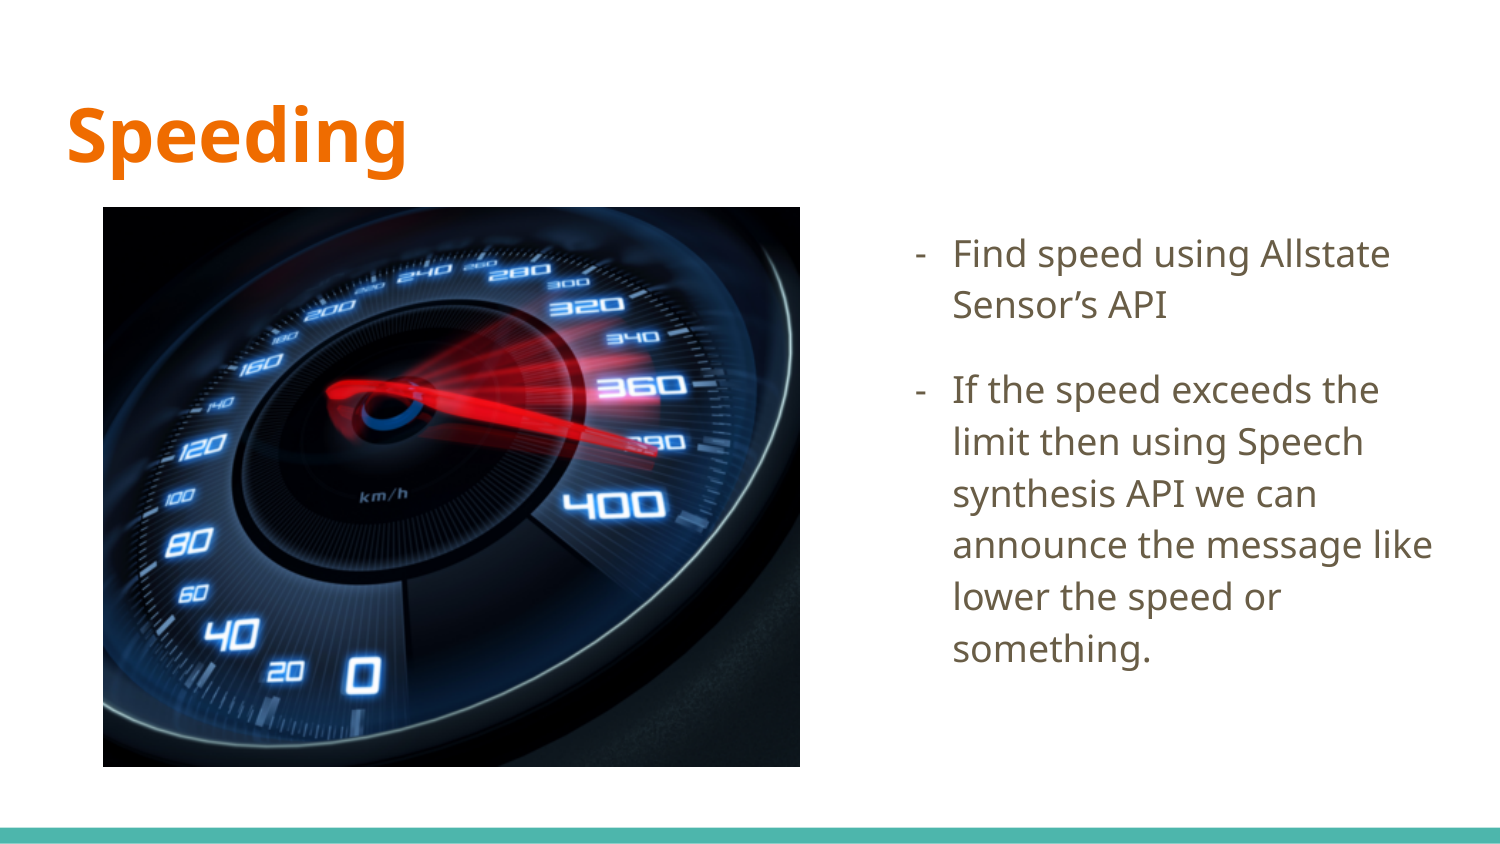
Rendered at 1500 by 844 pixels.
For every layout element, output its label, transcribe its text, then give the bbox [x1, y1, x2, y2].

title Speeding [51, 72, 1449, 189]
list Find speed using Allstate Sensor’s API If the speed exceeds the limit then using Speech synthesis API we can announce the message like lower the speed or something. [862, 207, 1449, 750]
picture [102, 207, 801, 767]
